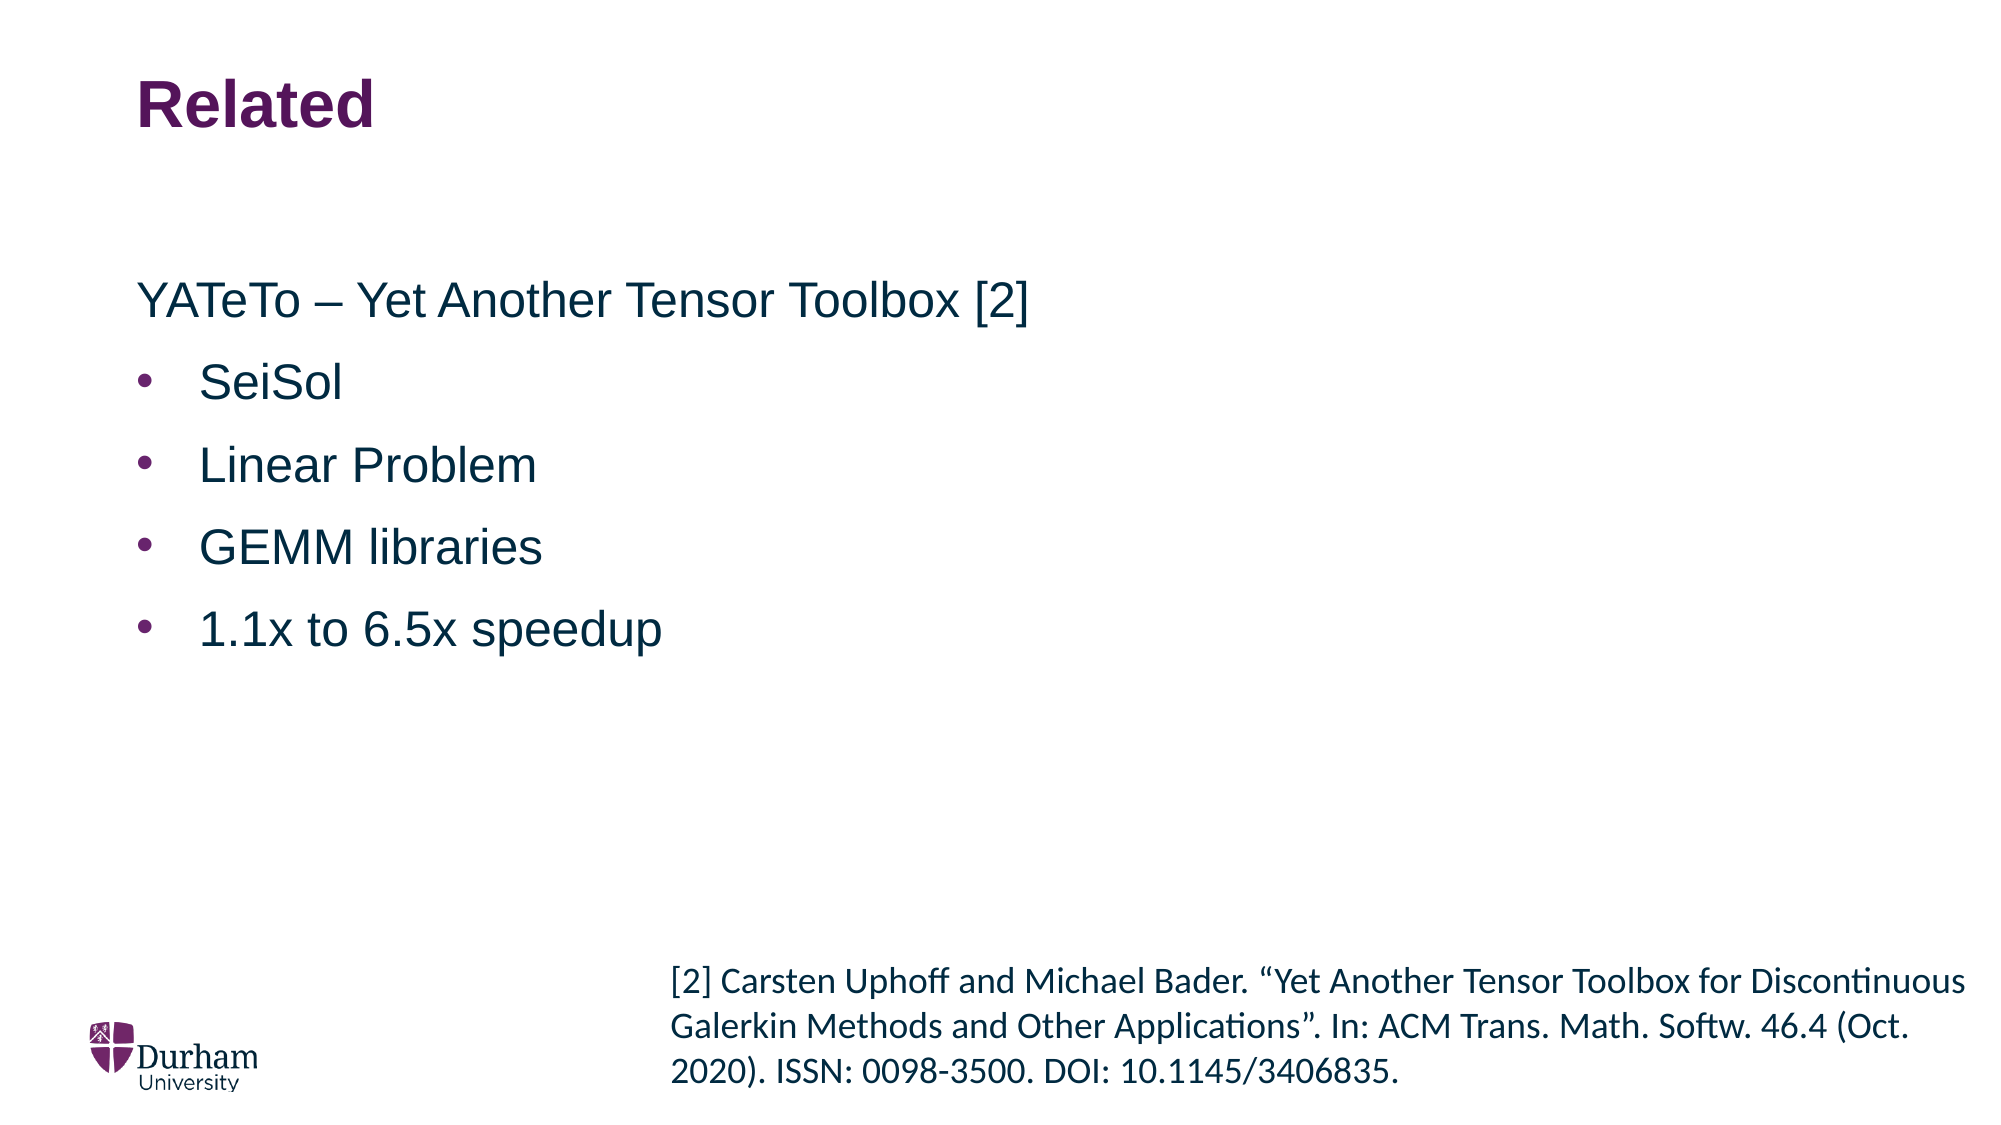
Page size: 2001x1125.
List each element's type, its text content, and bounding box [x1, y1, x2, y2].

title Related [135, 60, 1865, 249]
text_box [2] Carsten Uphoff and Michael Bader. “Yet Another Tensor Toolbox for Discontinuous Galerkin Methods and Other Applications”. In: ACM Trans. Math. Softw. 46.4 (Oct. 2020). ISSN: 0098-3500. DOI: 10.1145/3406835. [655, 948, 1994, 1098]
list YATeTo – Yet Another Tensor Toolbox [2] SeiSol Linear Problem GEMM libraries 1.1x to 6.5x speedup [135, 267, 1384, 886]
